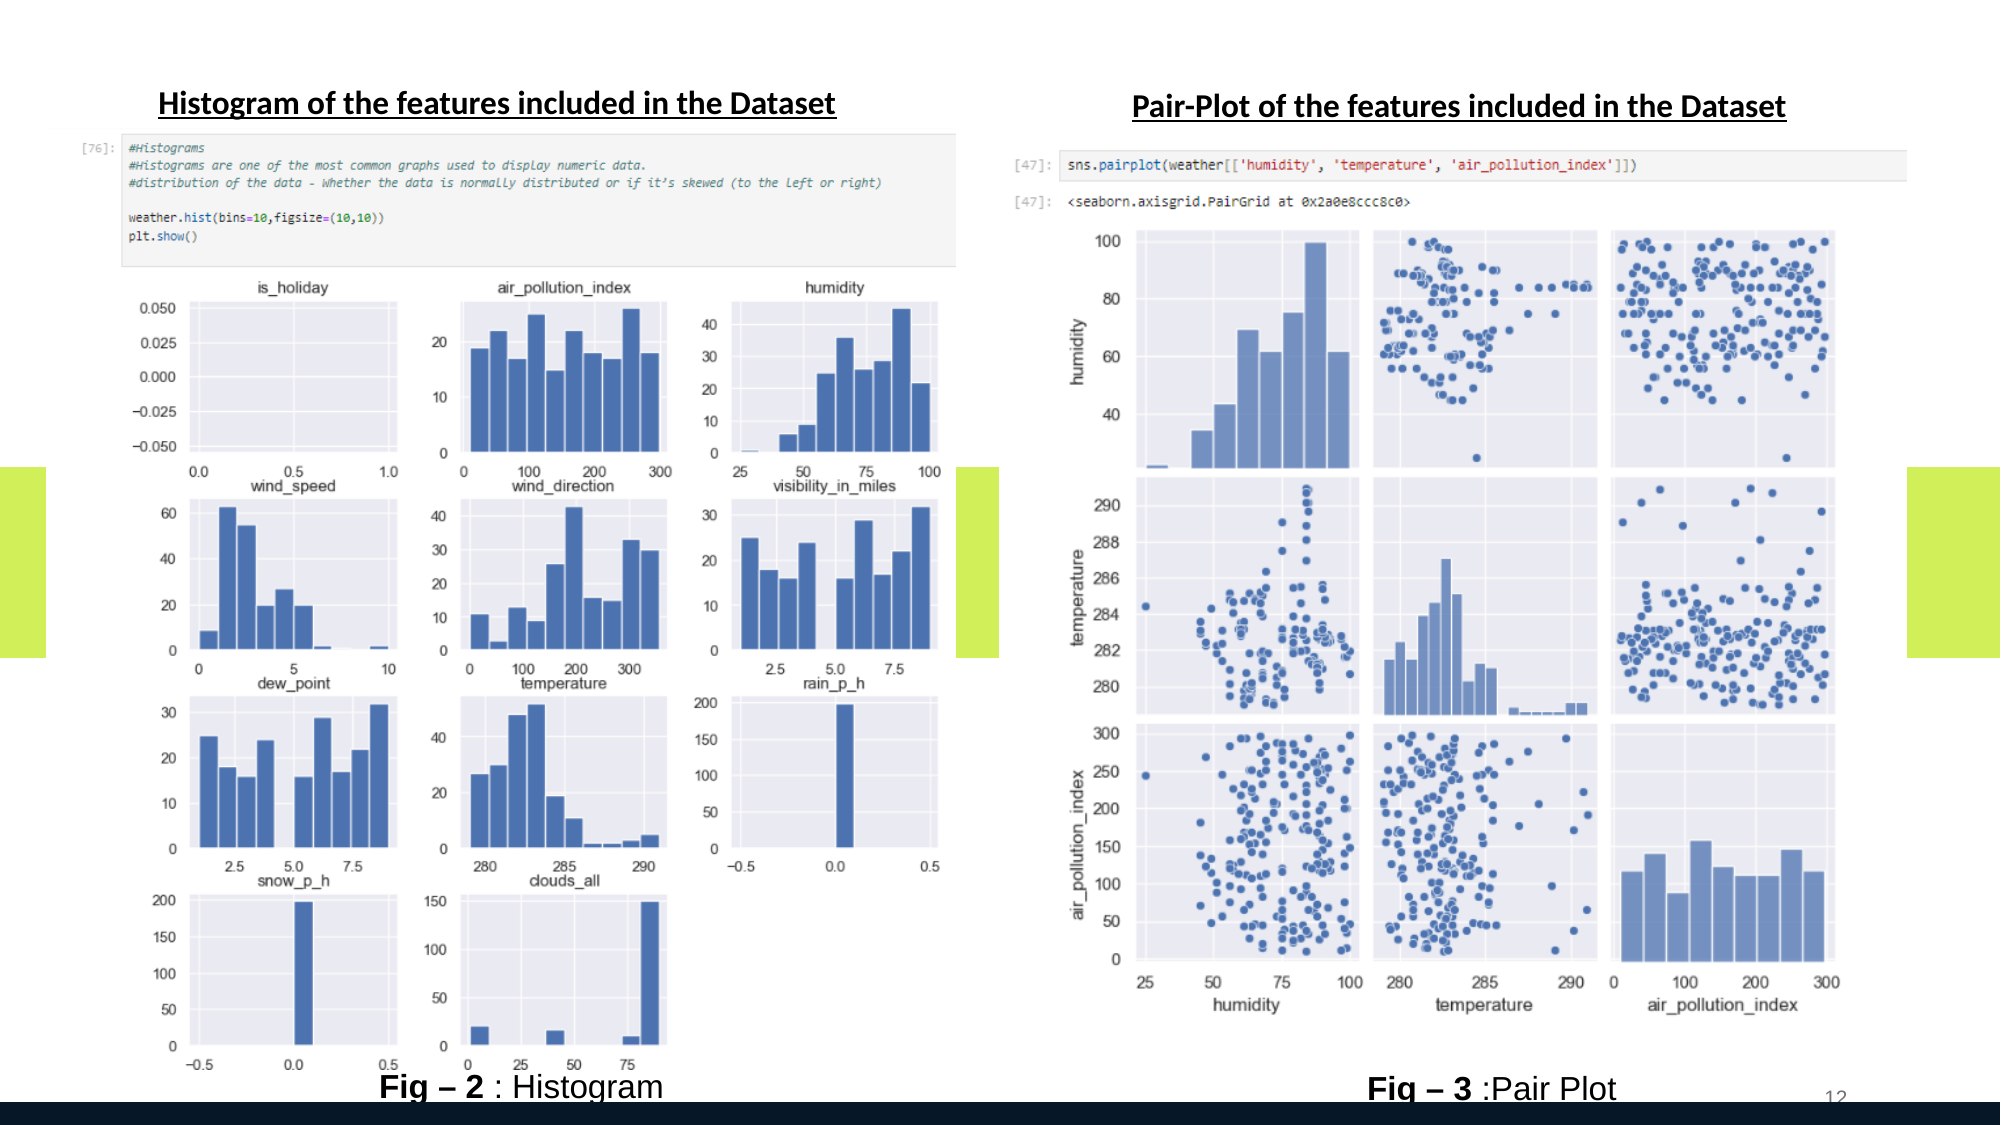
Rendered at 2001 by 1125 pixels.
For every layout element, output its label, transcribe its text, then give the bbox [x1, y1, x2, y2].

text_box Fig – 2 : Histogram [364, 1078, 845, 1102]
text_box 12 [1659, 1080, 1863, 1102]
picture [999, 144, 1908, 1028]
text_box Fig – 3 :Pair Plot [1352, 1059, 1659, 1102]
picture [46, 128, 956, 1070]
text_box [0, 1102, 2000, 1125]
text_box Histogram of the features included in the Dataset [143, 73, 859, 126]
text_box Pair-Plot of the features included in the Dataset [1117, 76, 1833, 132]
